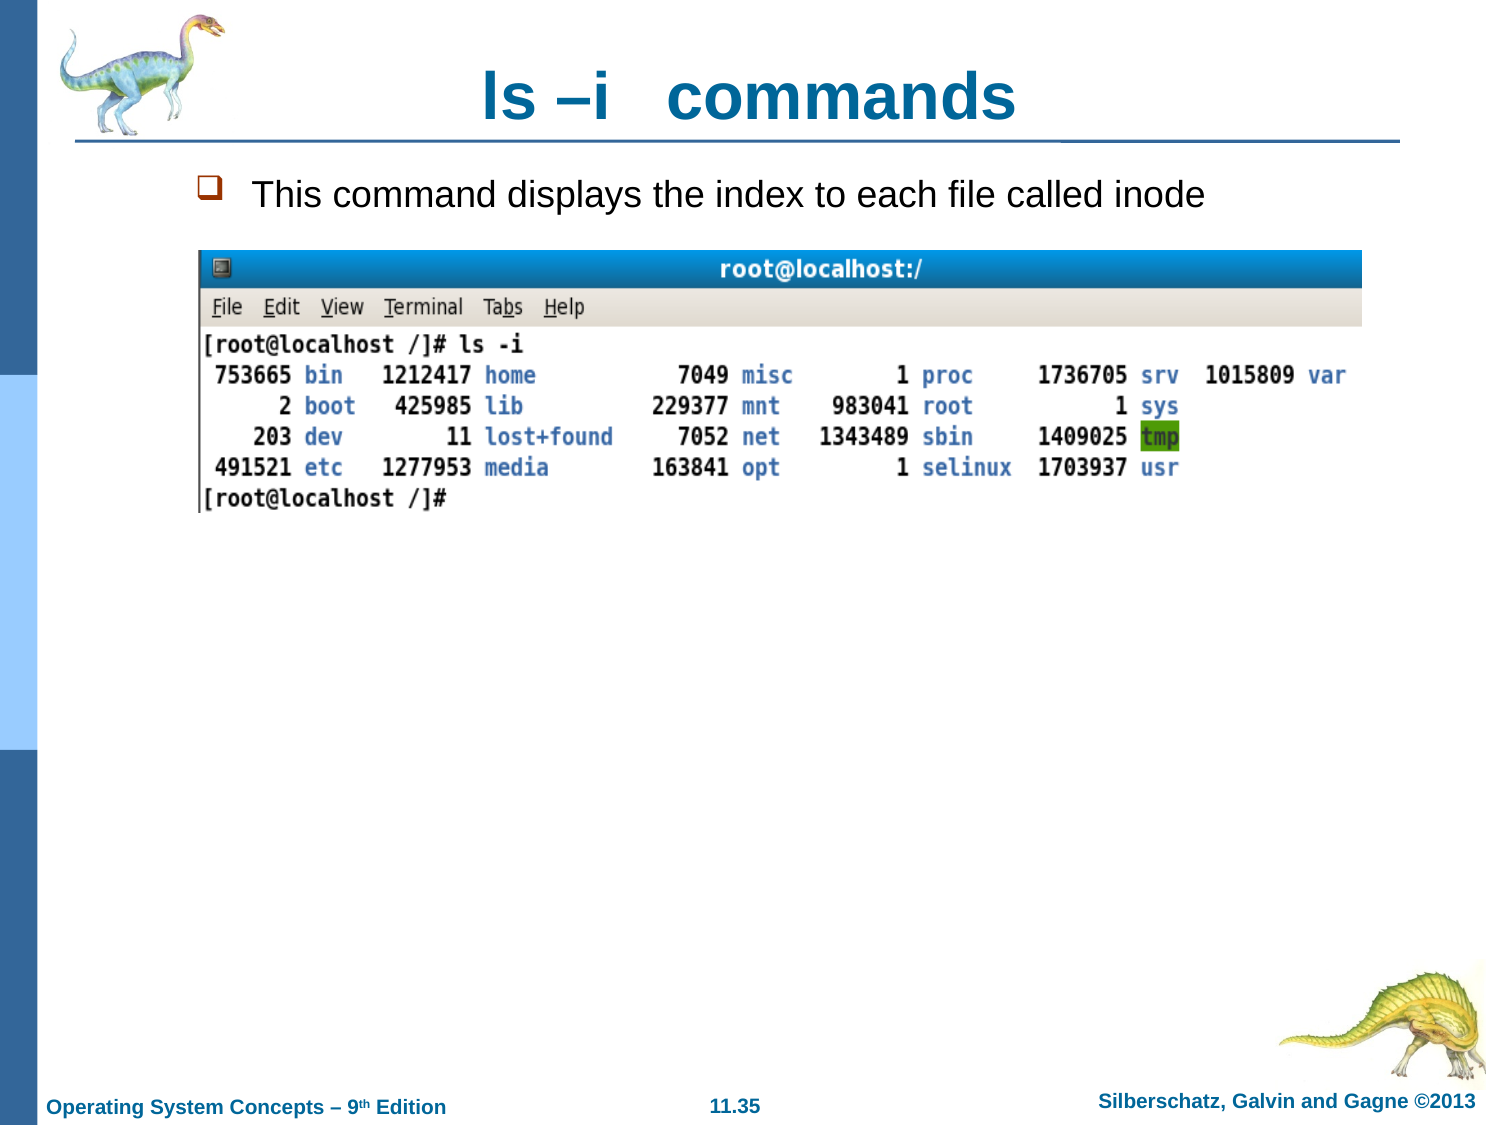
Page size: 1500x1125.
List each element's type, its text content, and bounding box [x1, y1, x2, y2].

title ls –i commands [75, 45, 1425, 141]
picture [198, 250, 1362, 513]
picture [46, 0, 243, 149]
list This command displays the index to each file called inode [180, 162, 1380, 338]
picture [1275, 959, 1486, 1090]
